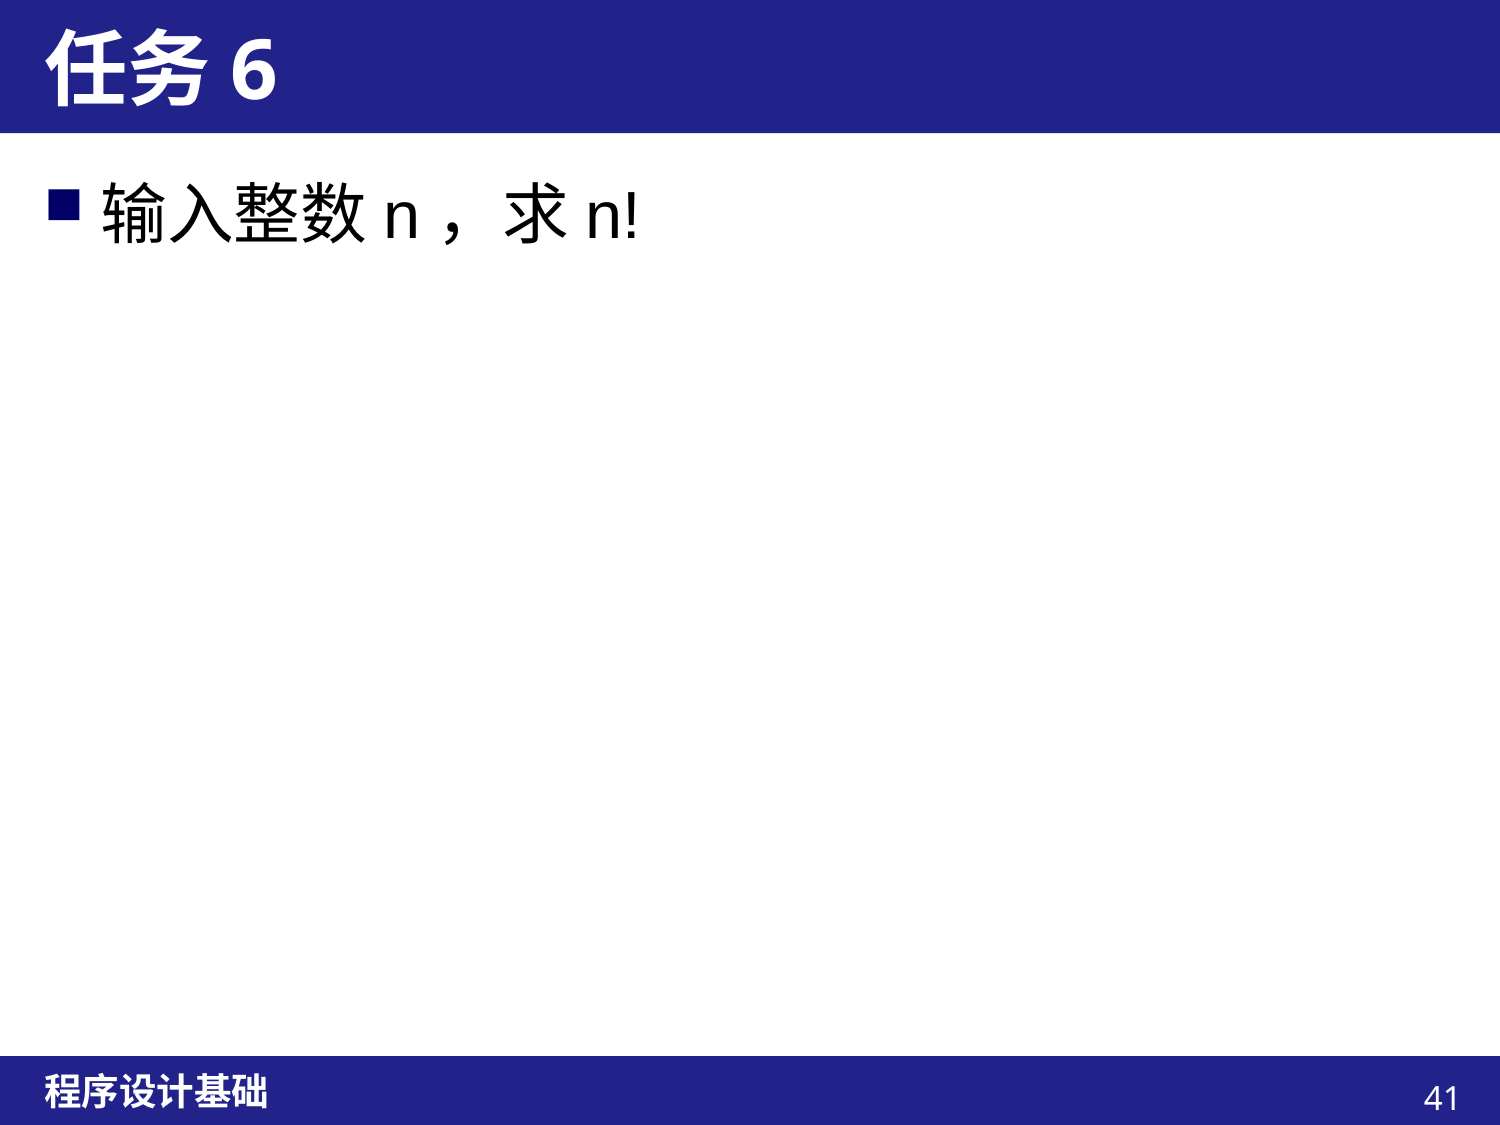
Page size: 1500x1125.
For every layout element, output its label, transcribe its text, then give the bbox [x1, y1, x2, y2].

title 任务6 [29, 0, 1469, 134]
list 输入整数n，求n! [29, 156, 1469, 1034]
